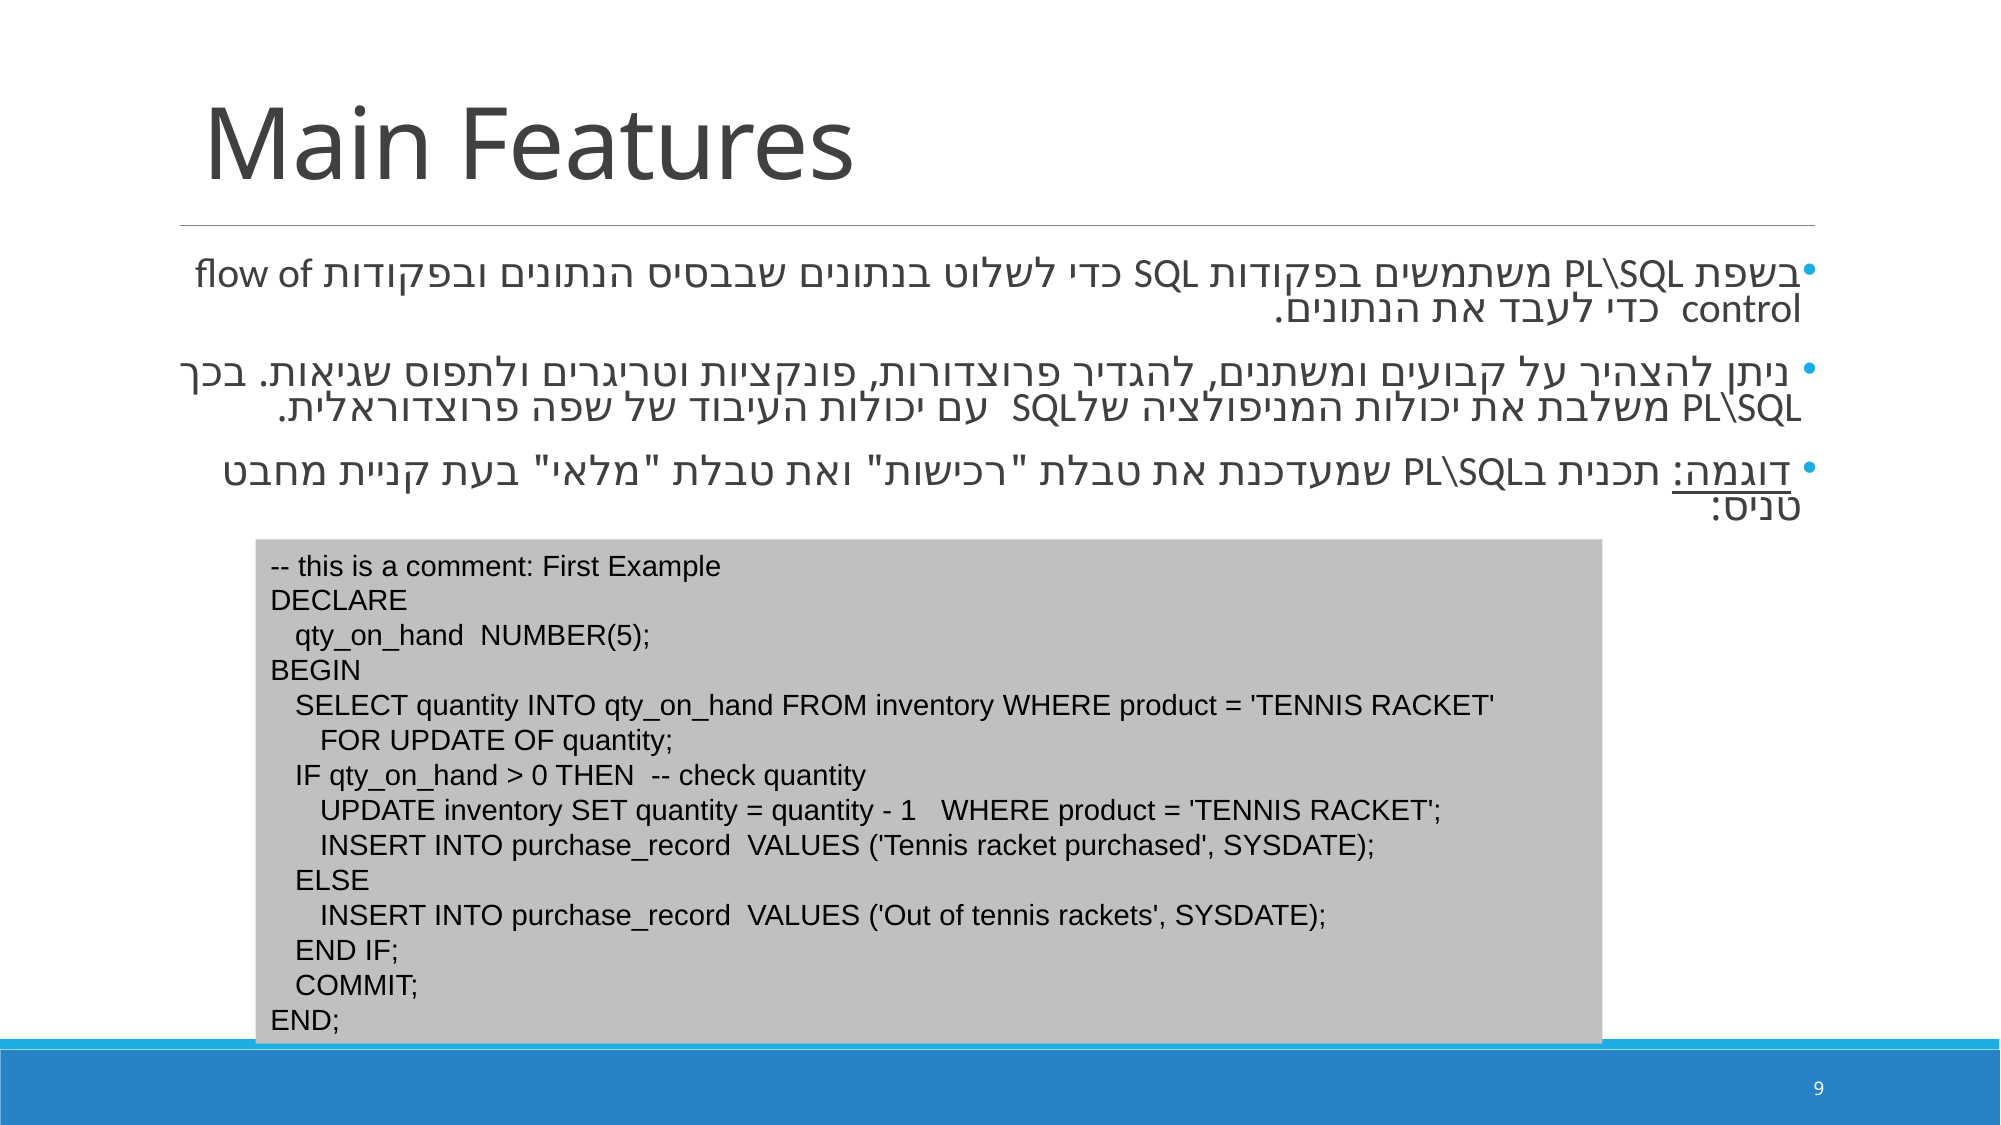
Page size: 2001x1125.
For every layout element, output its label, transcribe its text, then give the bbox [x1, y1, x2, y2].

text_box [255, 869, 1390, 1113]
title Main Features [187, 81, 1288, 208]
text_box -- this is a comment: First Example DECLARE qty_on_hand NUMBER(5); BEGIN SELECT quantity INTO qty_on_hand FROM inventory WHERE product = 'TENNIS RACKET' FOR UPDATE OF quantity; IF qty_on_hand > 0 THEN -- check quantity UPDATE inventory SET quantity = quantity - 1 WHERE product = 'TENNIS RACKET'; INSERT INTO purchase_record VALUES ('Tennis racket purchased', SYSDATE); ELSE INSERT INTO purchase_record VALUES ('Out of tennis rackets', SYSDATE); END IF; COMMIT; END; [255, 539, 1603, 1044]
list בשפת PL\SQL משתמשים בפקודות SQL כדי לשלוט בנתונים שבבסיס הנתונים ובפקודות flow of control כדי לעבד את הנתונים. ניתן להצהיר על קבועים ומשתנים, להגדיר פרוצדורות, פונקציות וטריגרים ולתפוס שגיאות. בכך PL\SQL משלבת את יכולות המניפולציה שלSQL עם יכולות העיבוד של שפה פרוצדוראלית. דוגמה: תכנית בPL\SQL שמעדכנת את טבלת "רכישות" ואת טבלת "מלאי" בעת קניית מחבט טניס: [172, 251, 1817, 583]
slide_number 9 [1624, 1059, 1840, 1120]
